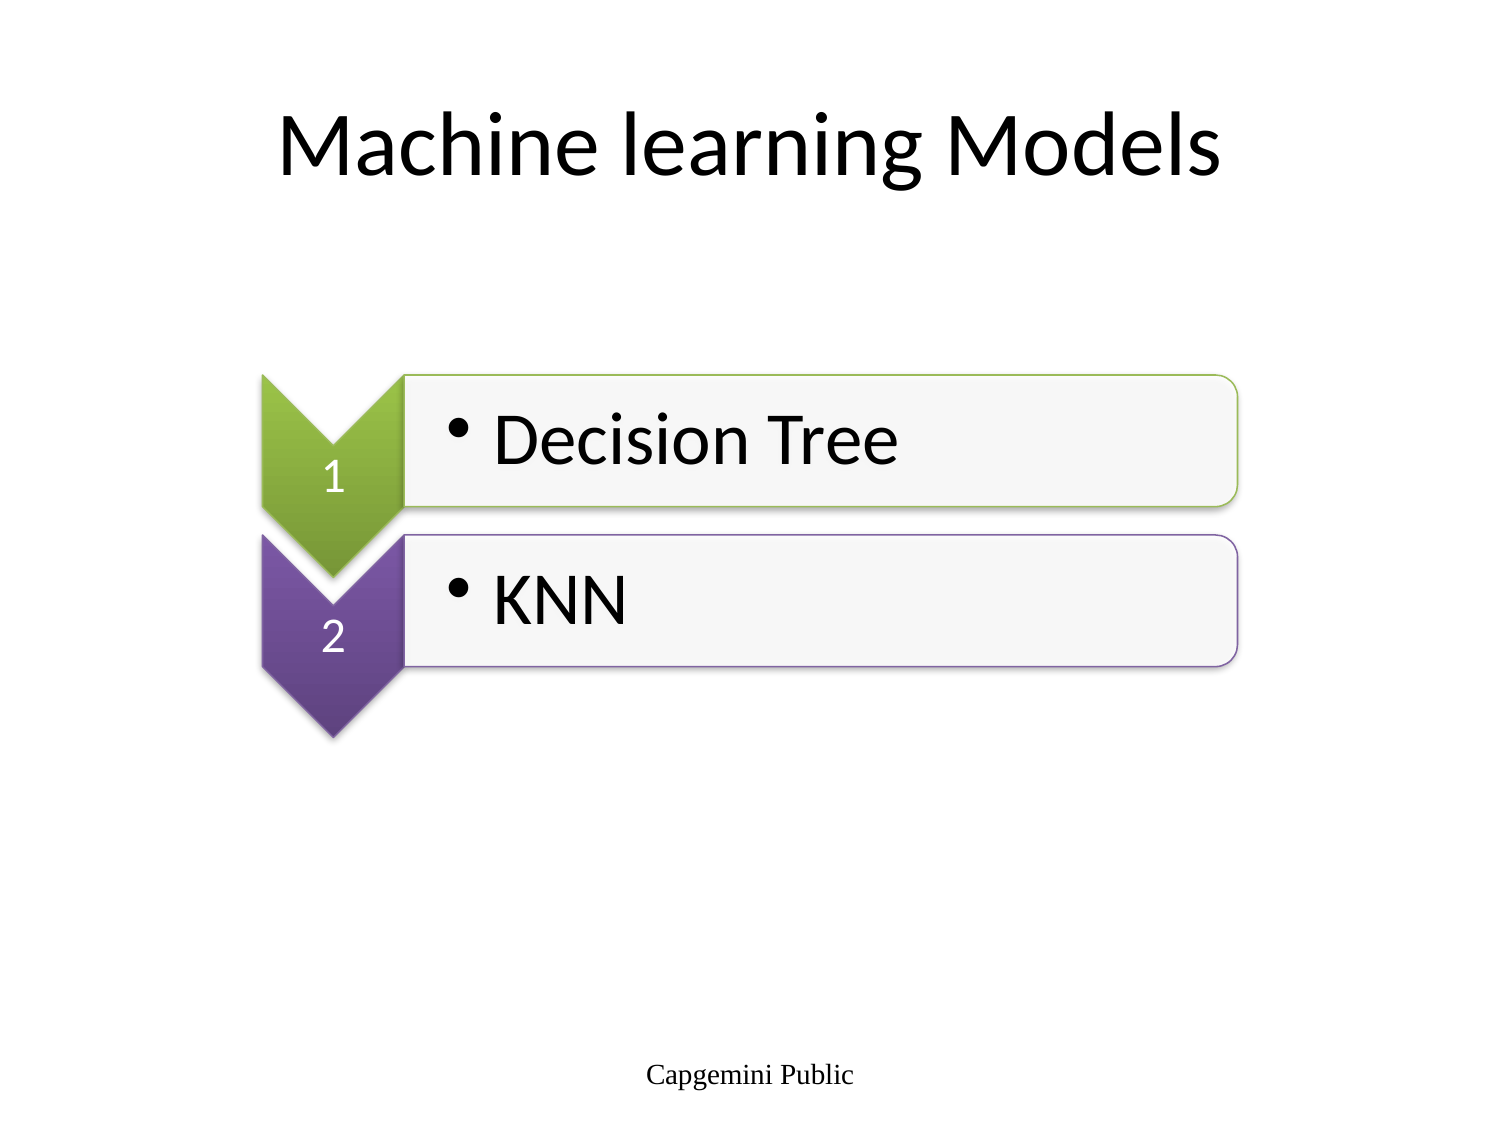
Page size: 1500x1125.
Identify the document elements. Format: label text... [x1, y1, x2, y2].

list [262, 374, 1238, 738]
title Machine learning Models [75, 45, 1425, 233]
footer Capgemini Public [512, 1042, 988, 1103]
